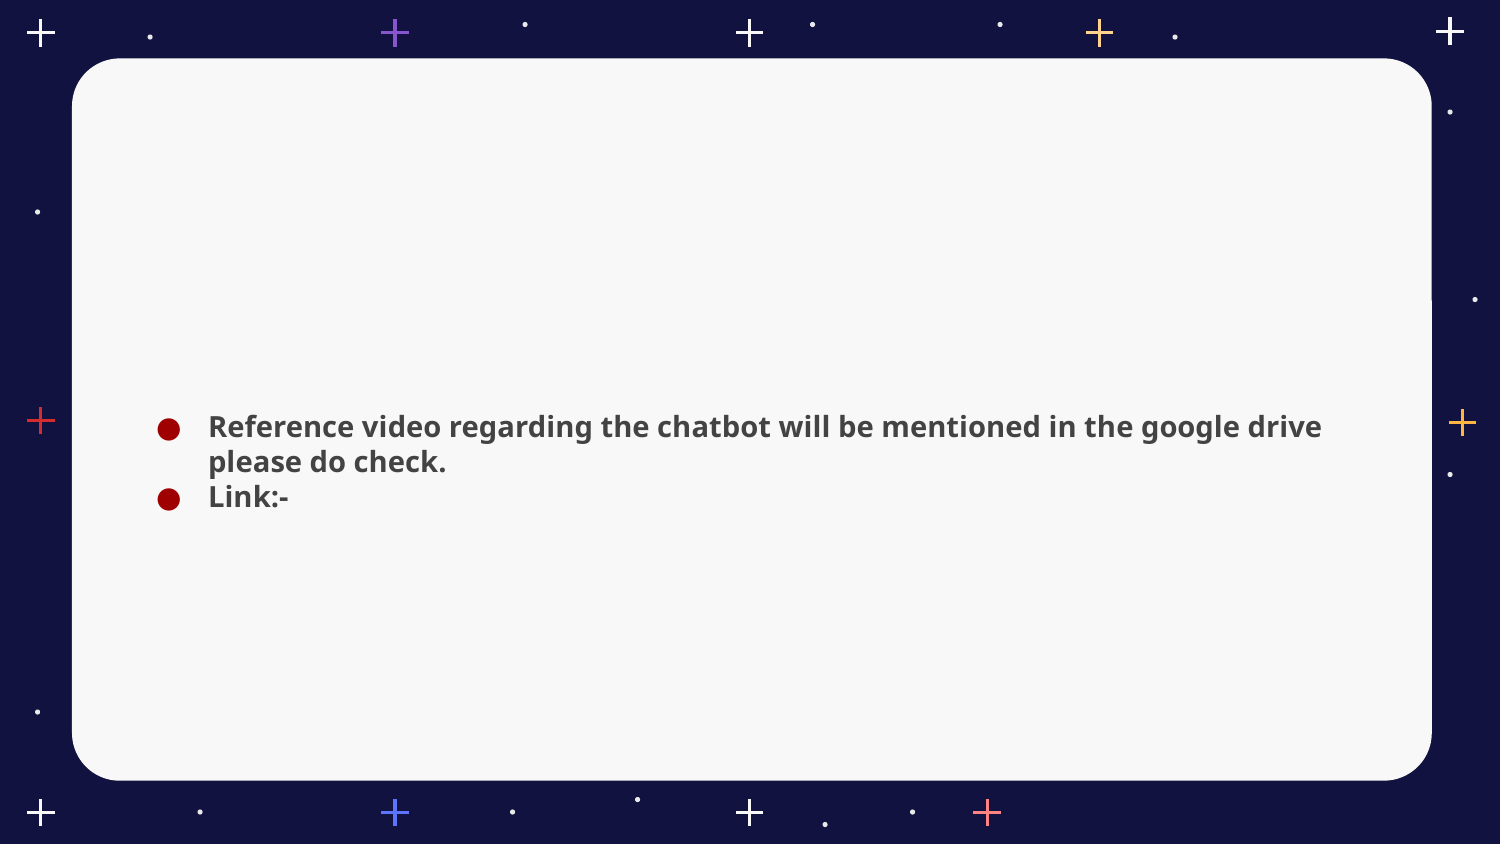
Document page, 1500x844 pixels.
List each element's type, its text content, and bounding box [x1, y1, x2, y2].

list Reference video regarding the chatbot will be mentioned in the google drive please do check. Link:- [118, 166, 1382, 756]
